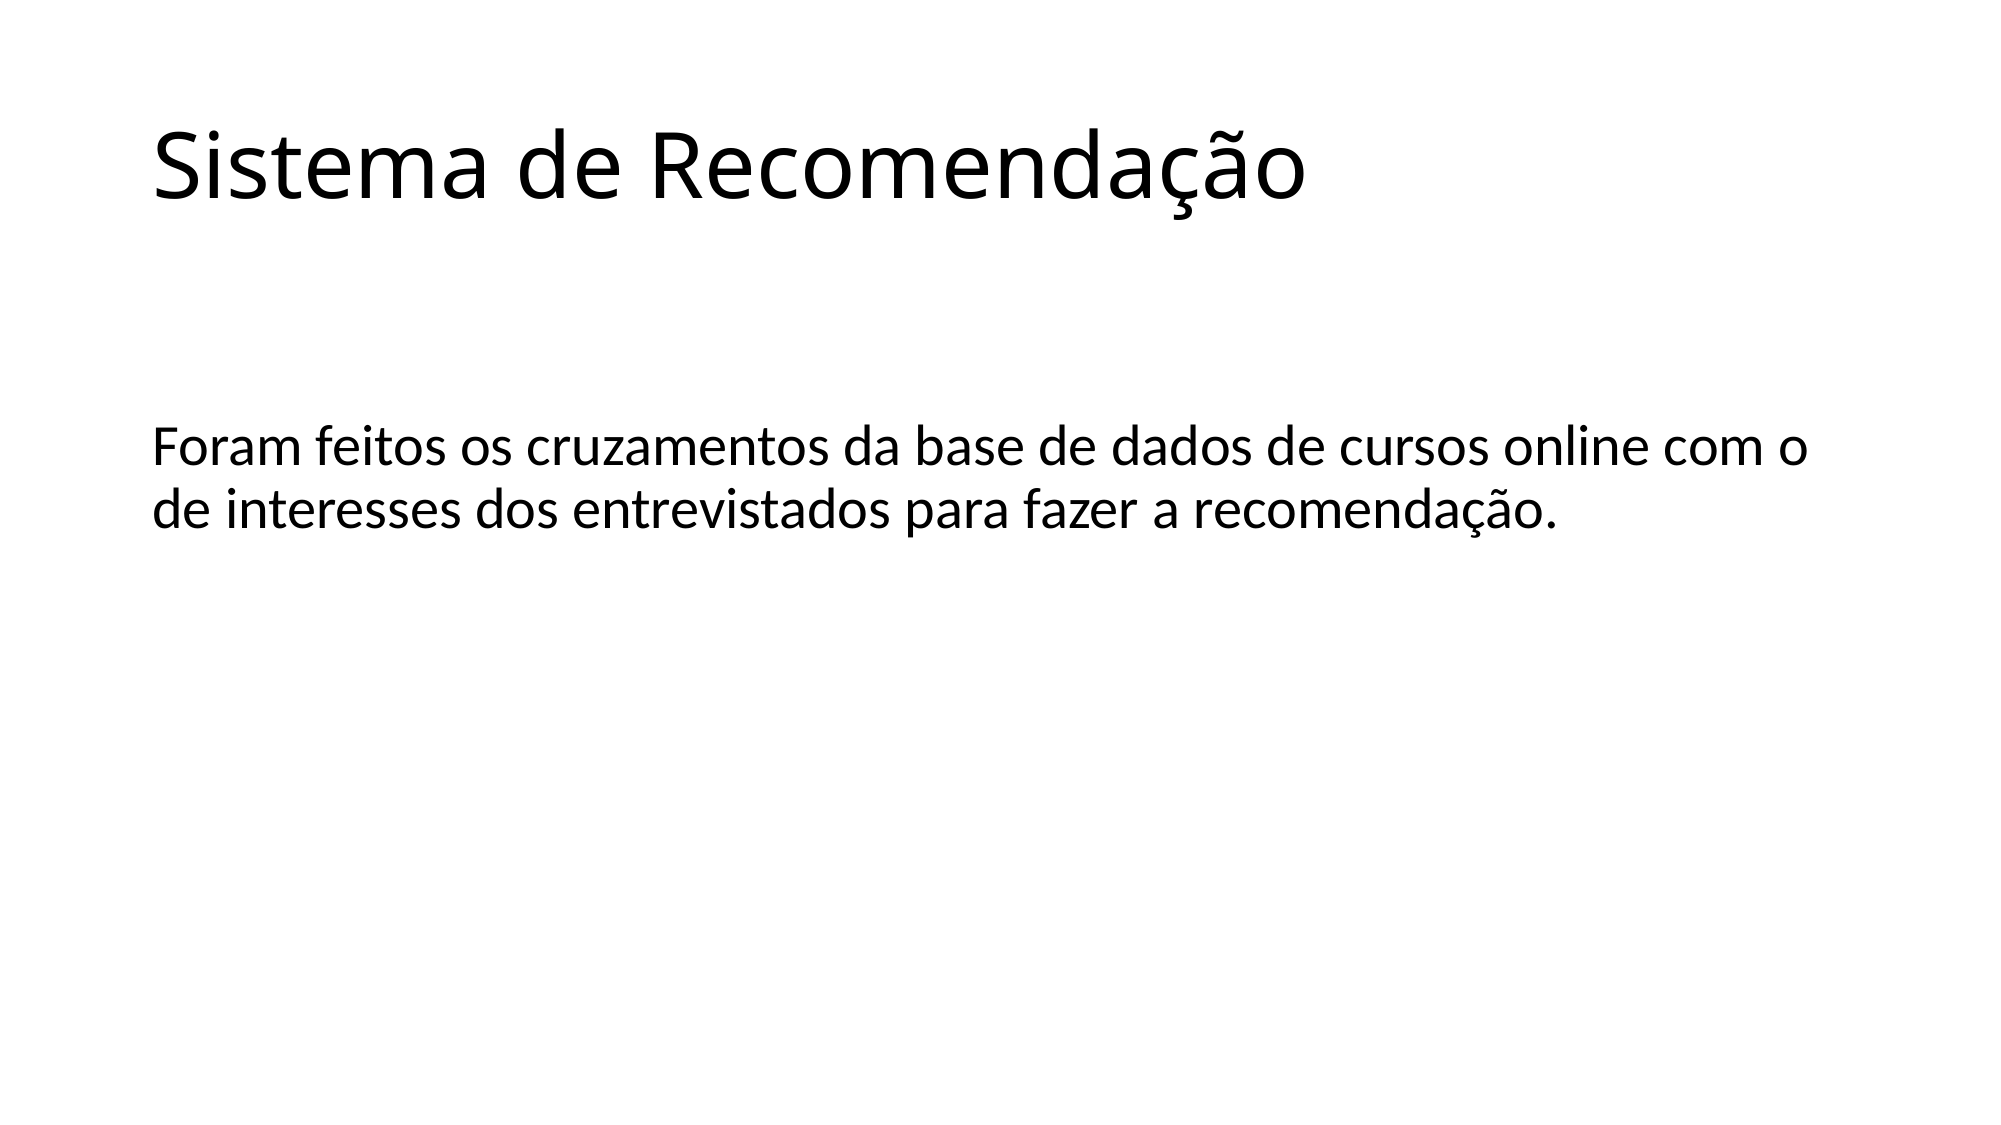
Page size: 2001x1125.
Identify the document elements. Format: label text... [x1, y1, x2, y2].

list Foram feitos os cruzamentos da base de dados de cursos online com o de interesses dos entrevistados para fazer a recomendação. [137, 407, 1863, 1014]
title Sistema de Recomendação [137, 59, 1863, 278]
